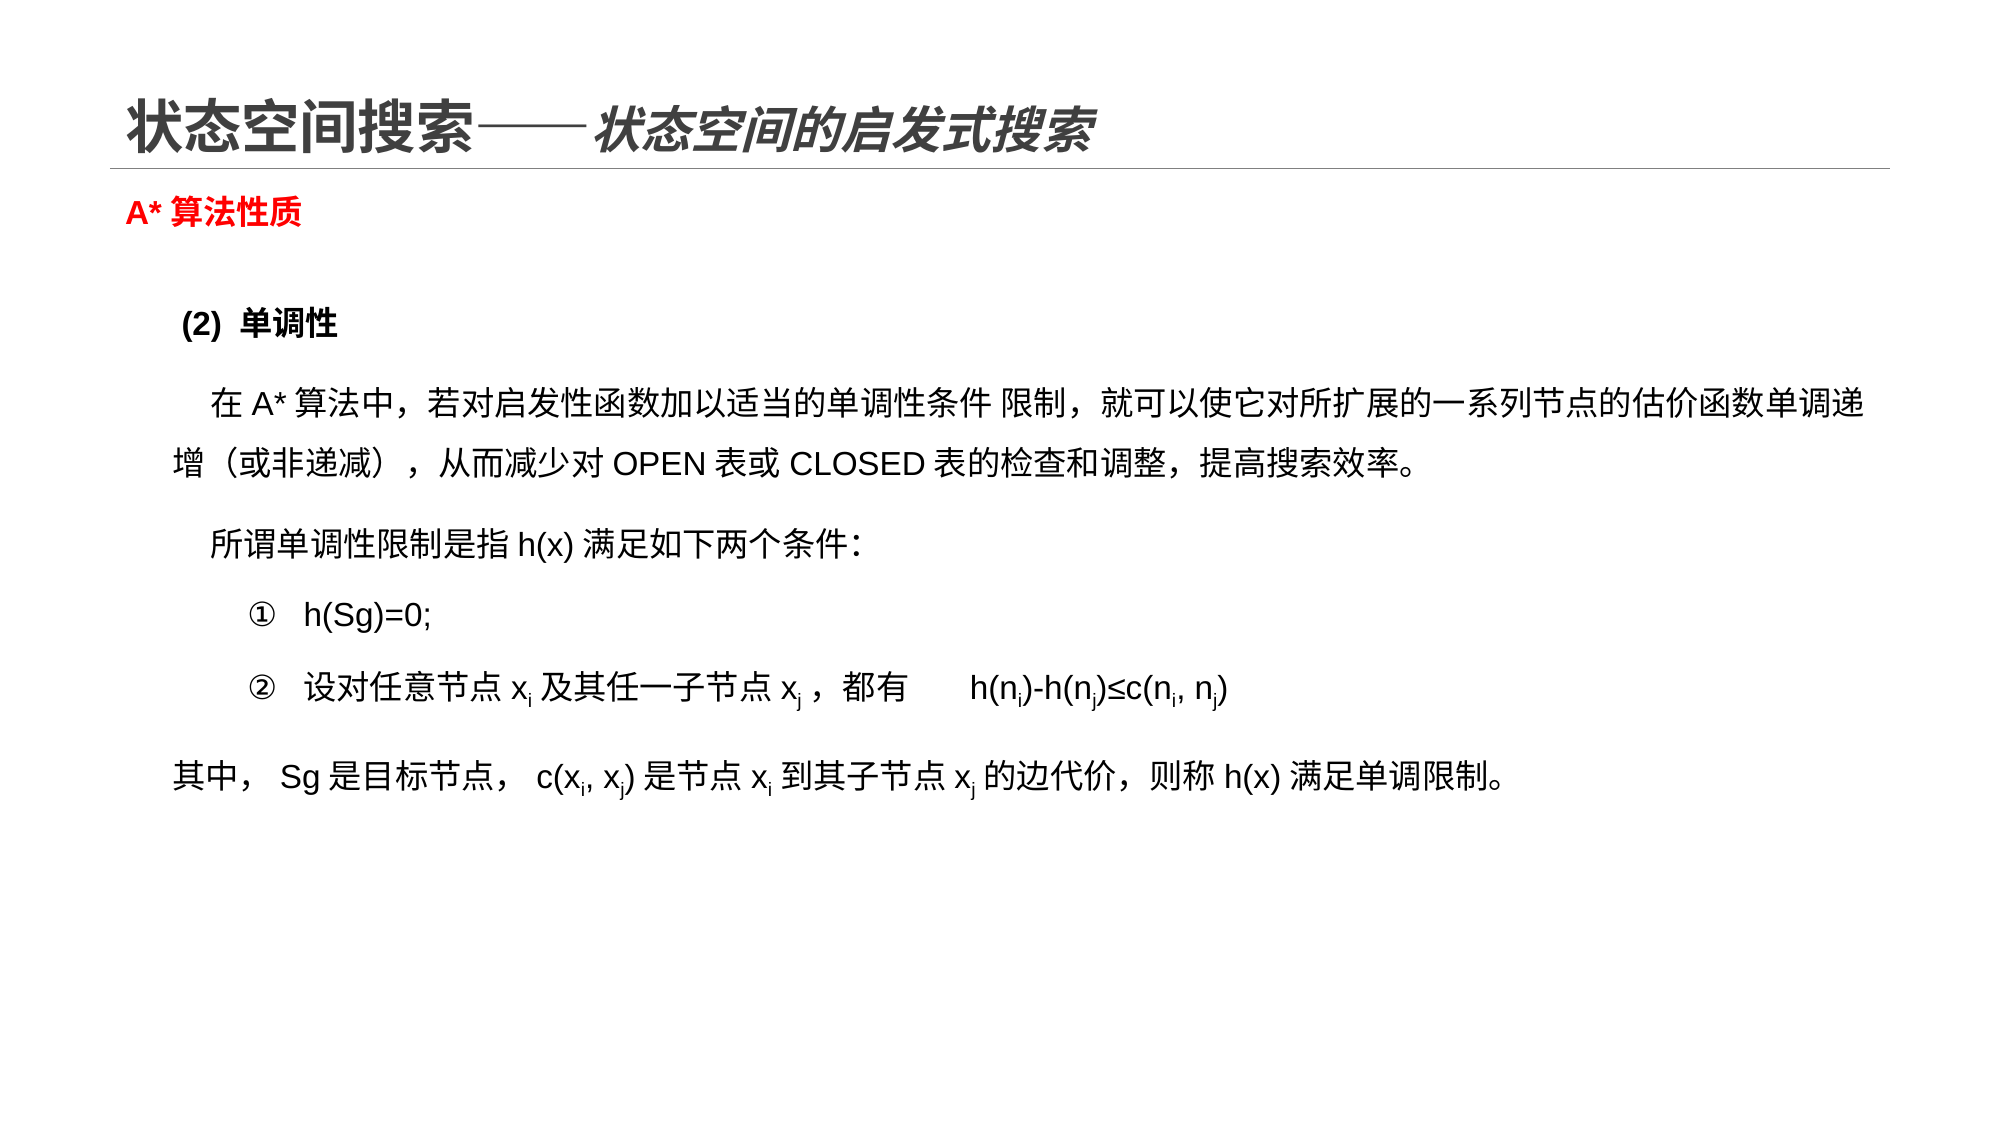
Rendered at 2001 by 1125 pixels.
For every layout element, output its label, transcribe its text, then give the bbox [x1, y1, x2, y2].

text_box A*算法性质 [109, 136, 1433, 239]
text_box (2) 单调性 在A*算法中，若对启发性函数加以适当的单调性条件 限制，就可以使它对所扩展的一系列节点的估价函数单调递增（或非递减），从而减少对OPEN表或CLOSED表的检查和调整，提高搜索效率。 所谓单调性限制是指h(x)满足如下两个条件： h(Sg)=0; 设对任意节点xi及其任一子节点xj，都有 h(ni)-h(nj)≤c(ni, nj) 其中，Sg是目标节点，c(xi, xj)是节点xi到其子节点xj的边代价，则称h(x)满足单调限制。 [157, 274, 1890, 969]
title 状态空间搜索——状态空间的启发式搜索 [109, 0, 1890, 169]
